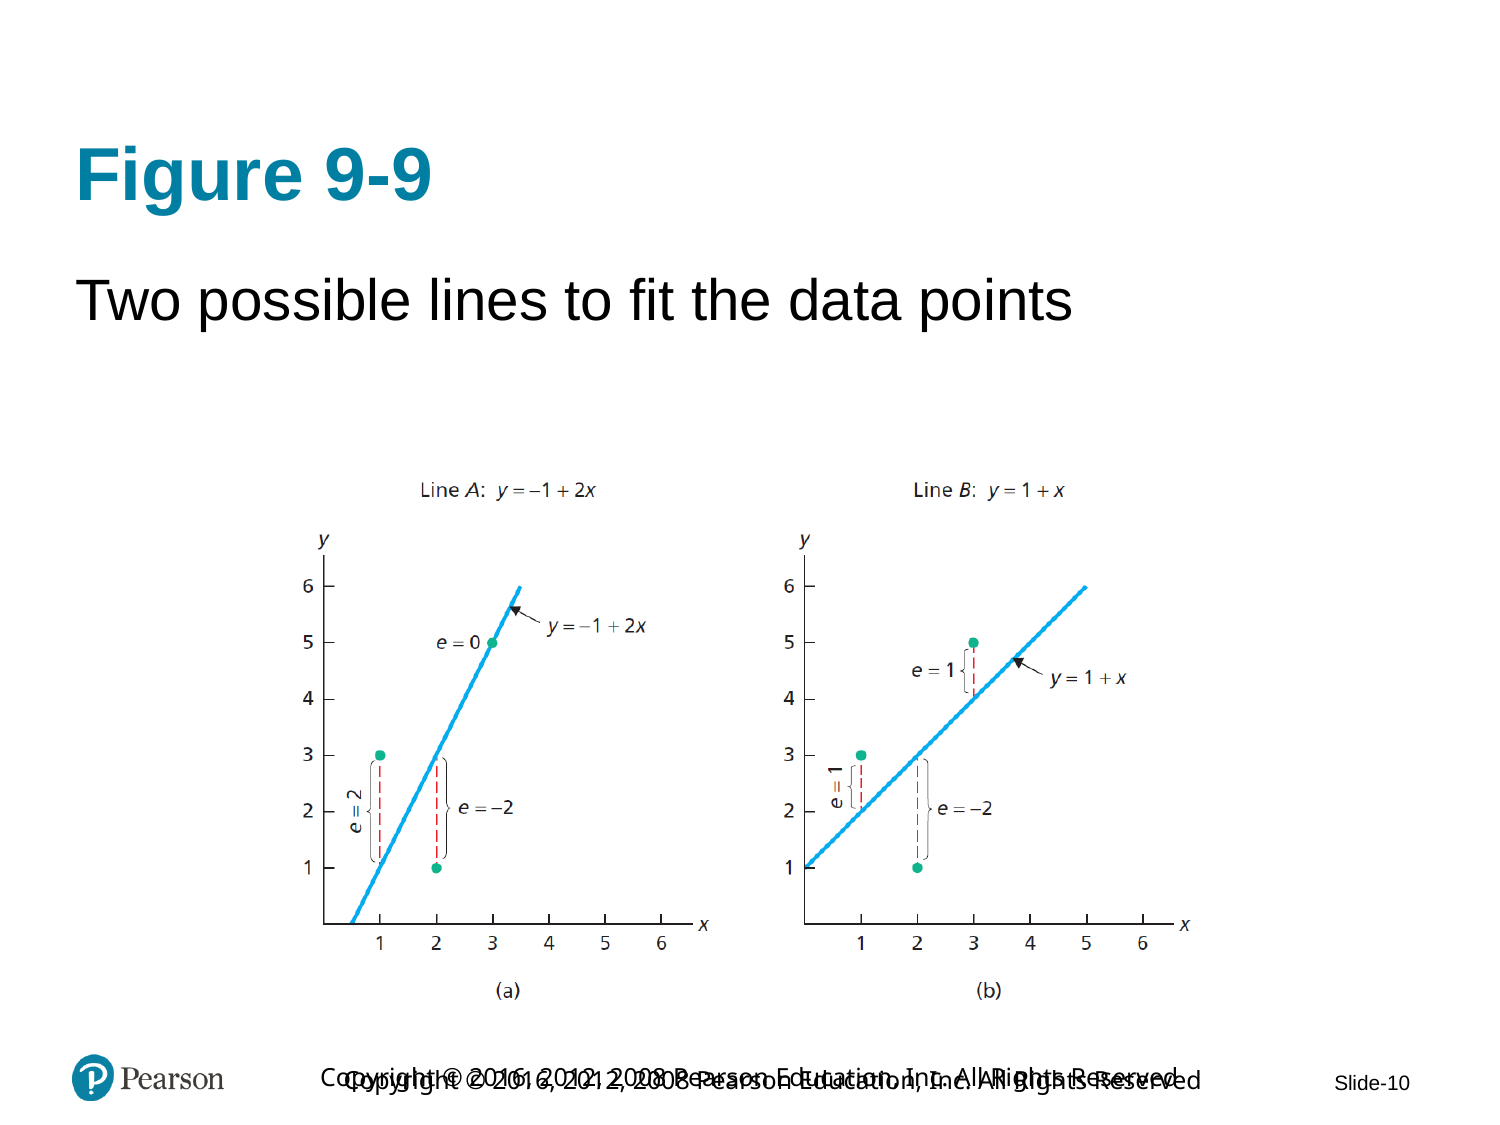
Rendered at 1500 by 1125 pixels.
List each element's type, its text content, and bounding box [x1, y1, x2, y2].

title Figure 9-9 [75, 35, 1425, 216]
picture [72, 1087, 83, 1101]
picture [288, 466, 1212, 1024]
picture [81, 1064, 107, 1089]
picture [99, 1054, 224, 1101]
list Two possible lines to fit the data points [75, 262, 1425, 420]
picture [72, 1054, 89, 1072]
